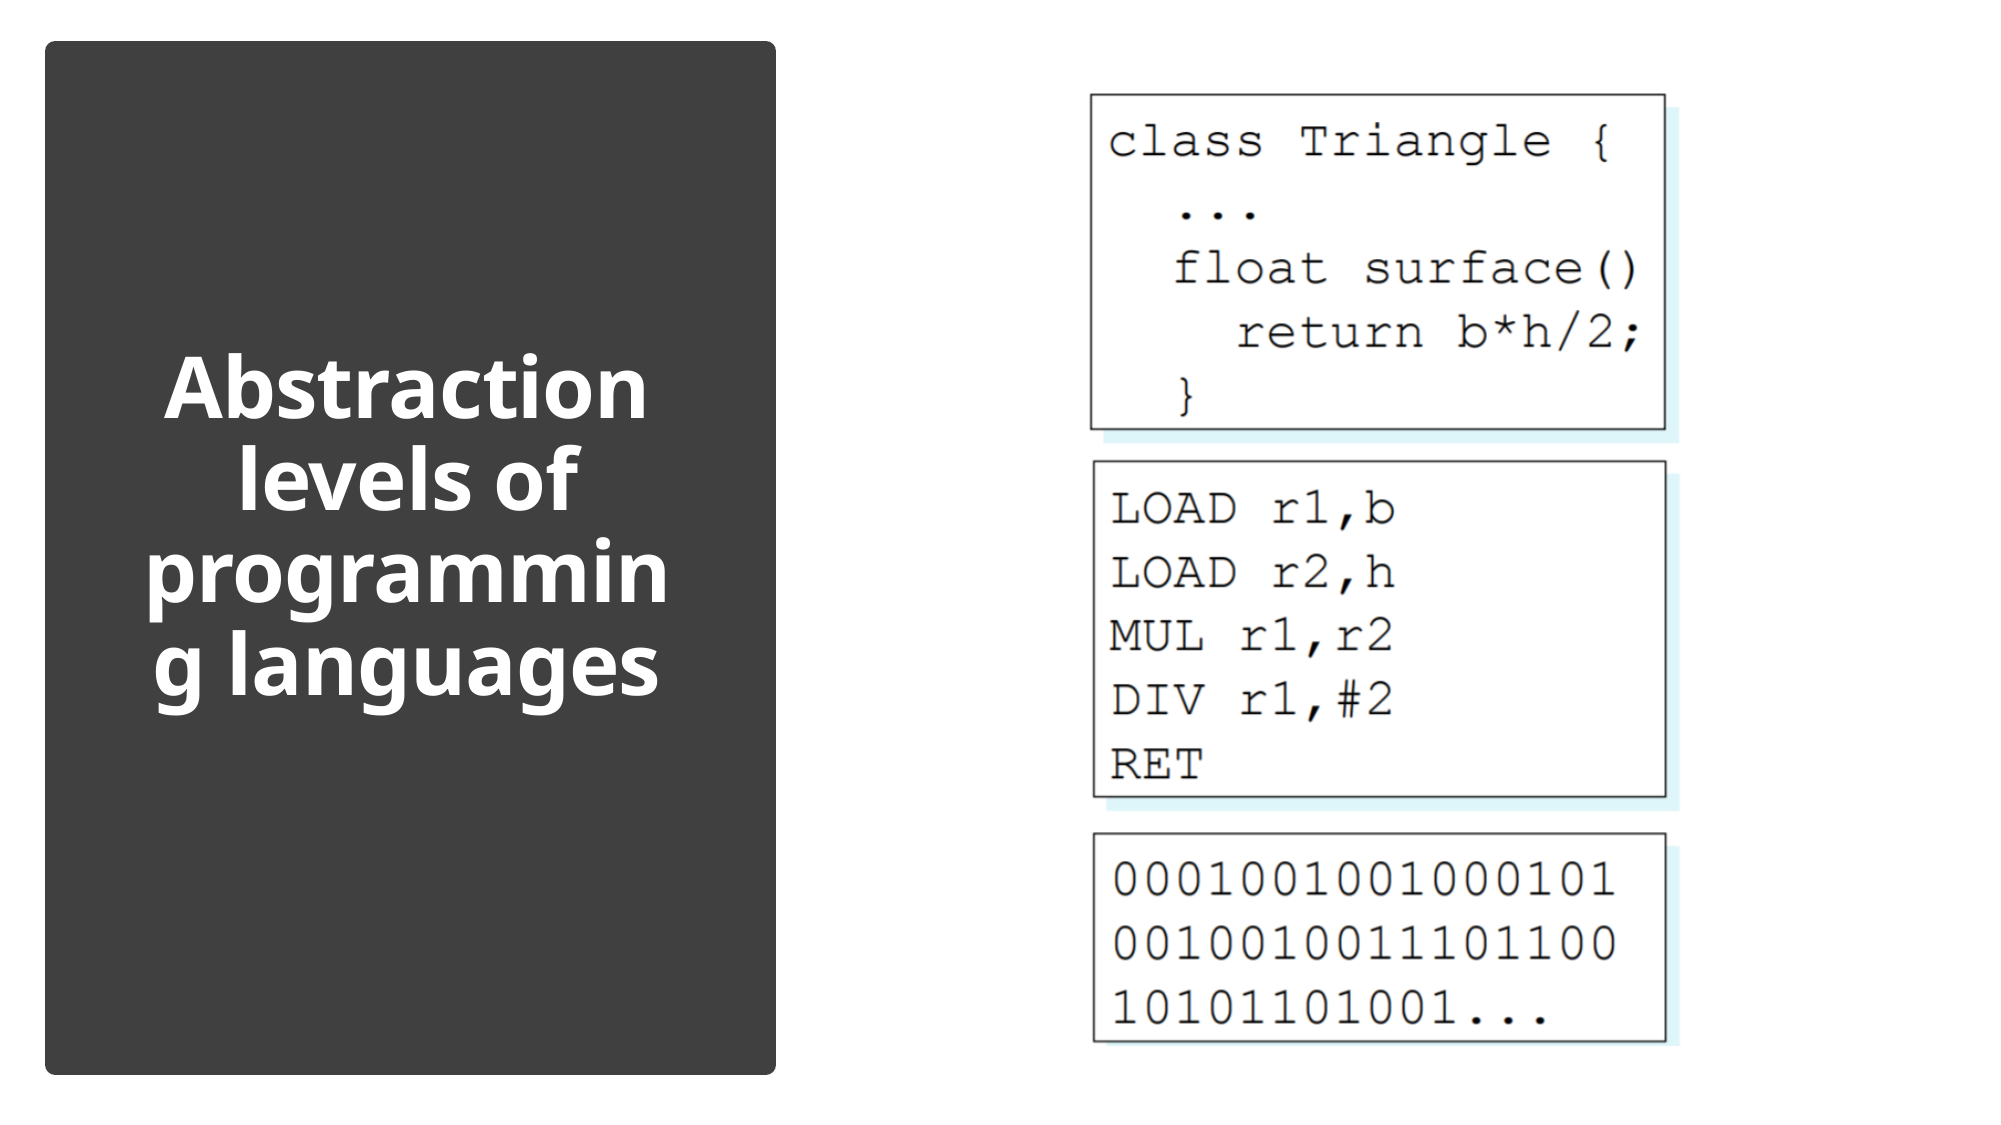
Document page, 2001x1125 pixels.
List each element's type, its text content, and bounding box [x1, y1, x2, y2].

picture [1082, 80, 1684, 1046]
title Abstraction levels of programming languages [121, 121, 693, 936]
text_box [54, 50, 767, 1066]
